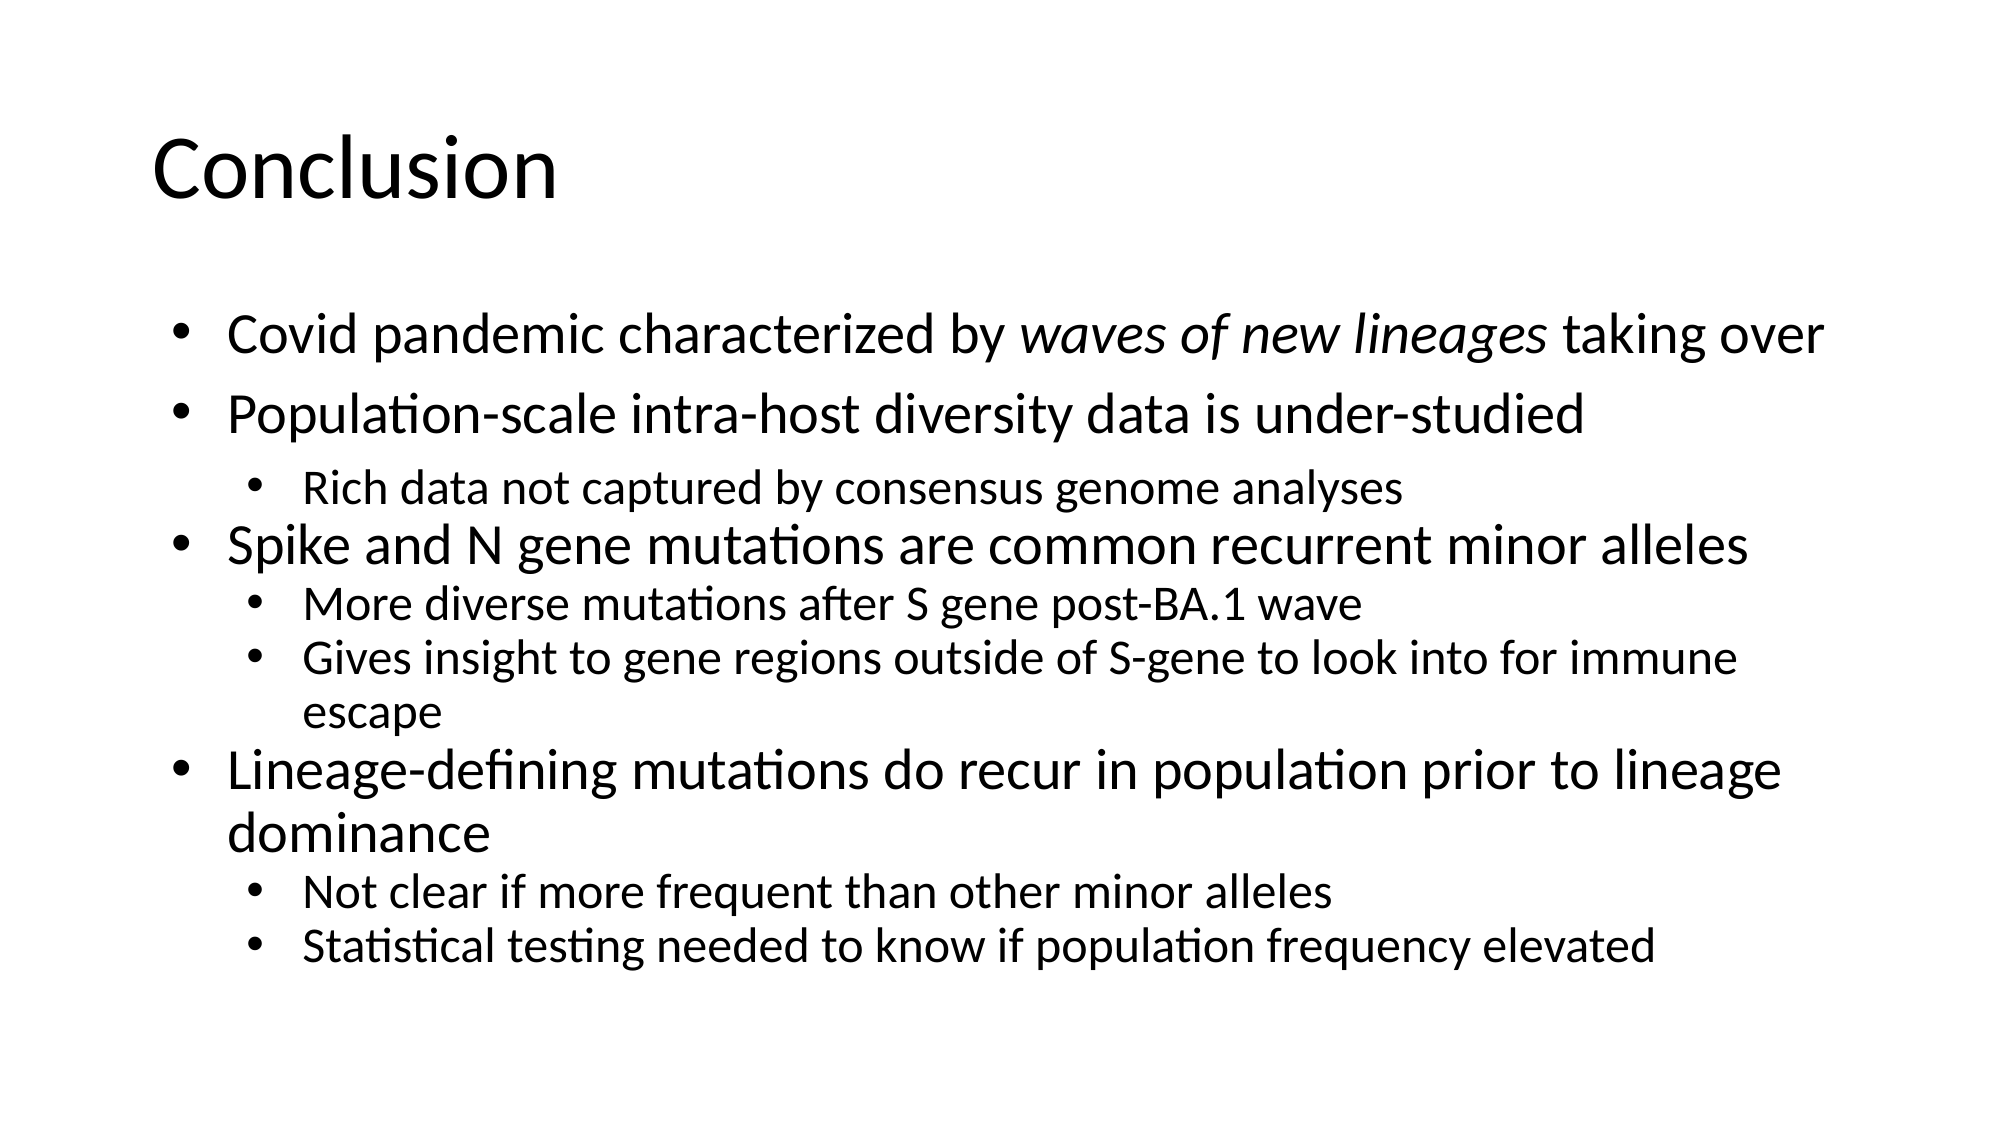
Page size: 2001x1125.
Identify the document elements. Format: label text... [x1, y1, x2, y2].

title Conclusion [137, 59, 1863, 277]
list Covid pandemic characterized by waves of new lineages taking over Population-scale intra-host diversity data is under-studied Rich data not captured by consensus genome analyses Spike and N gene mutations are common recurrent minor alleles More diverse mutations after S gene post-BA.1 wave Gives insight to gene regions outside of S-gene to look into for immune escape Lineage-defining mutations do recur in population prior to lineage dominance Not clear if more frequent than other minor alleles Statistical testing needed to know if population frequency elevated [137, 277, 1863, 1100]
